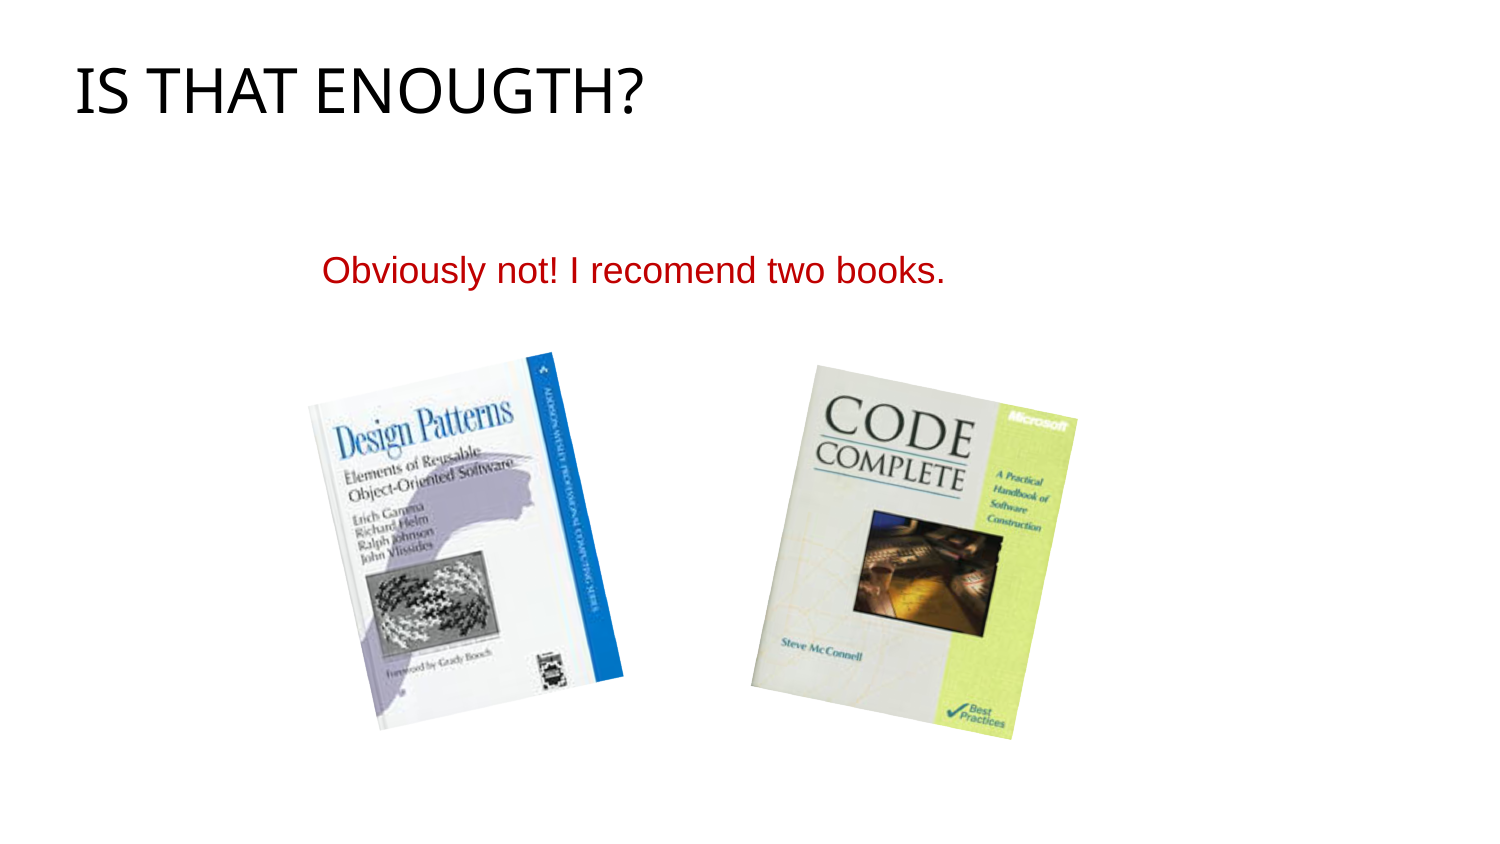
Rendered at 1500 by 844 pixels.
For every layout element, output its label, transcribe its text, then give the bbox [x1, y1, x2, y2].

picture [309, 353, 623, 730]
text_box IS THAT ENOUGTH? [75, 18, 1425, 159]
text_box Obviously not! I recomend two books. [307, 238, 1122, 296]
picture [752, 366, 1077, 739]
